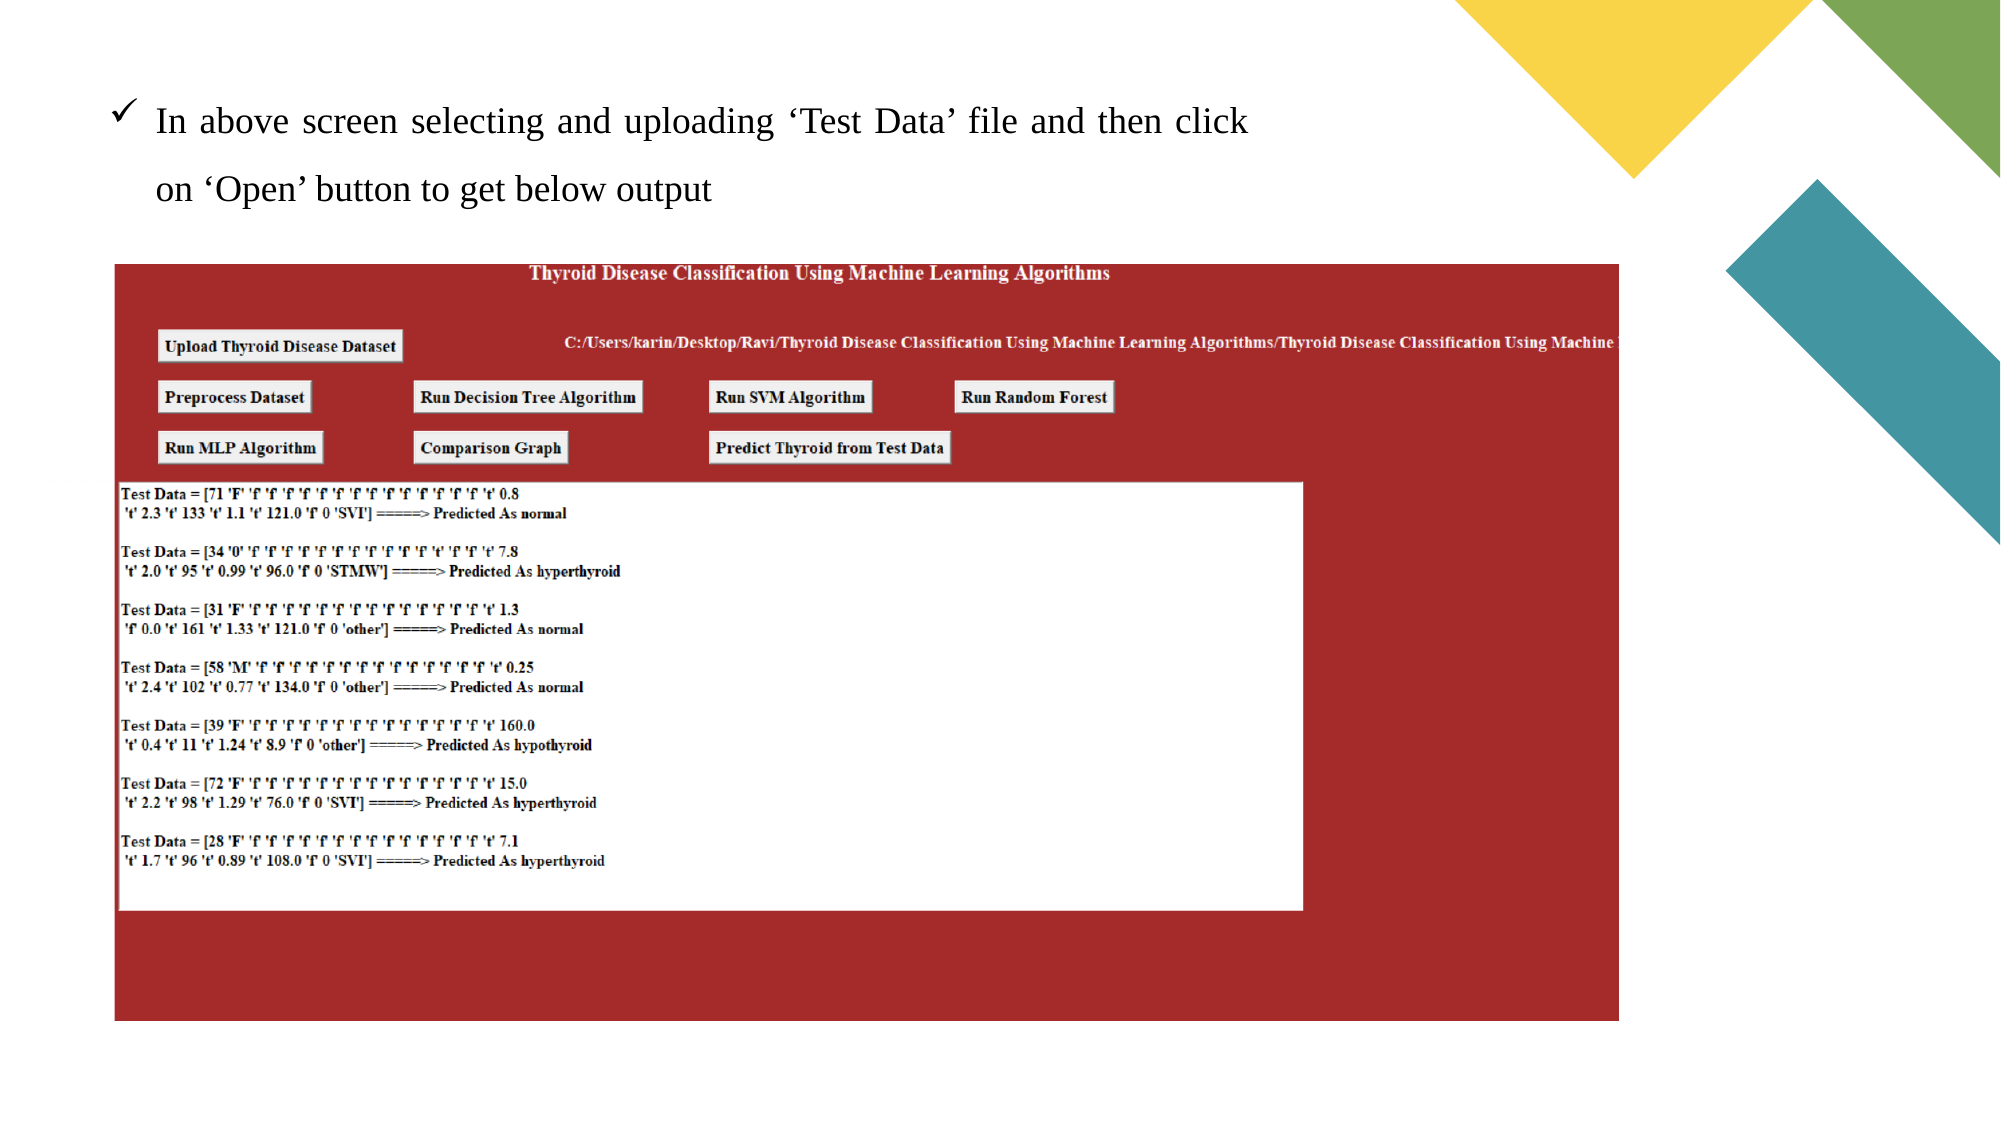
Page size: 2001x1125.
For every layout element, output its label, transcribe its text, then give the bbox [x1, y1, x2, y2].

picture [40, 264, 1619, 1021]
text_box In above screen selecting and uploading ‘Test Data’ file and then click on ‘Open’ button to get below output [93, 66, 1265, 217]
